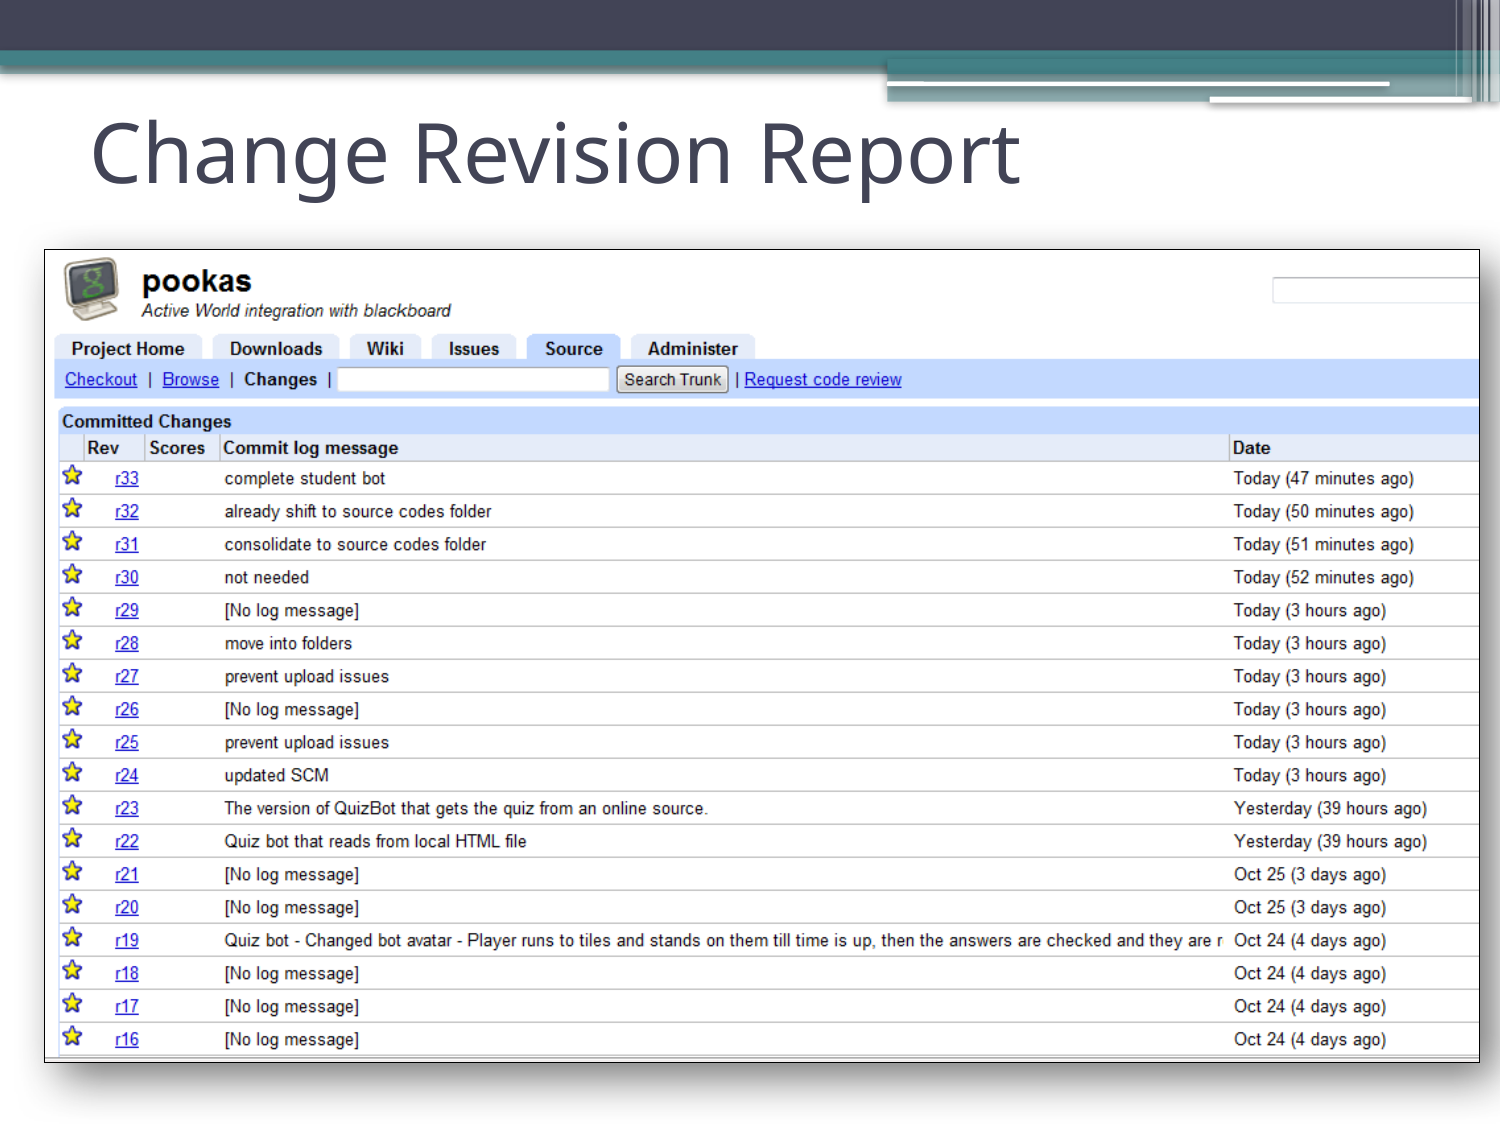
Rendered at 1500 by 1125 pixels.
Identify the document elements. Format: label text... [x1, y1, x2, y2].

picture [43, 249, 1480, 1063]
title Change Revision Report [75, 62, 1425, 234]
